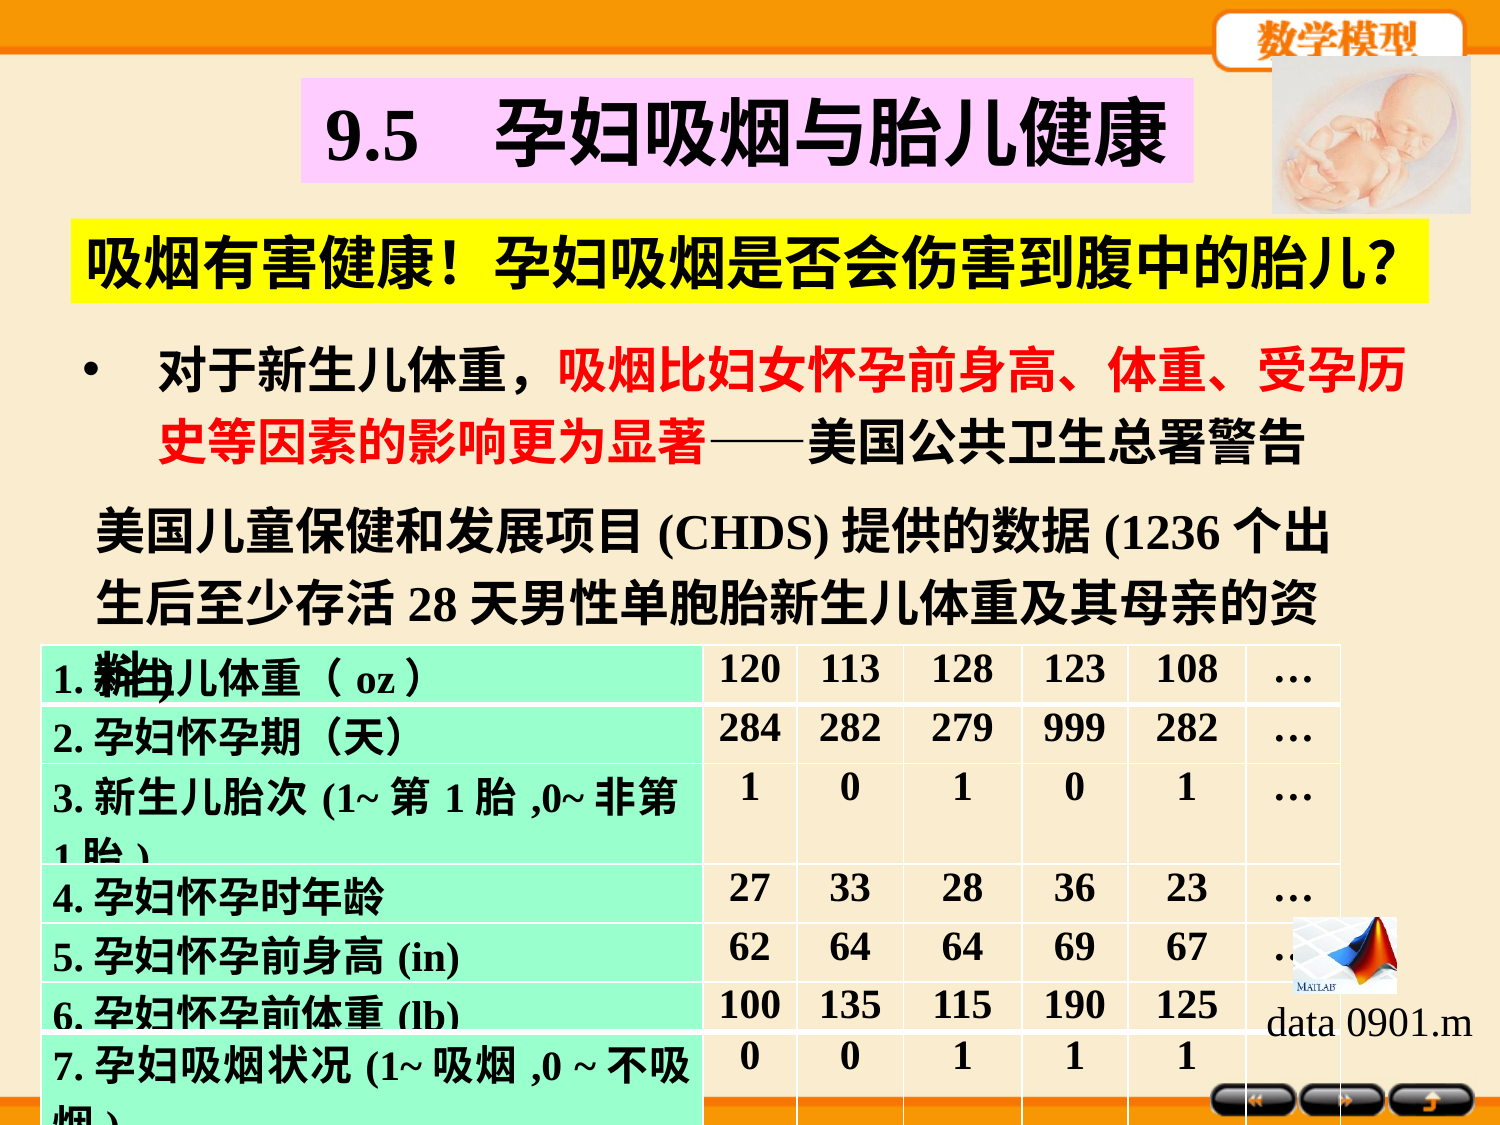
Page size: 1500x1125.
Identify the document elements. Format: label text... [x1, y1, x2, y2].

table_cell 115 [904, 983, 1021, 1029]
table_cell [1247, 1059, 1340, 1125]
table_cell 6.孕妇怀孕前体重(lb) [42, 983, 702, 1029]
table_cell 1 [904, 1035, 1021, 1125]
table_cell 69 [1023, 924, 1127, 981]
table_cell 190 [1023, 983, 1127, 1029]
table_cell 33 [798, 865, 903, 922]
table_cell 100 [704, 983, 796, 1029]
table_cell … [1247, 865, 1340, 919]
table_cell 64 [904, 924, 1021, 981]
table_cell 27 [704, 865, 796, 922]
table_cell 279 [904, 711, 1021, 763]
table_cell 4.孕妇怀孕时年龄 [42, 865, 702, 922]
table_cell 64 [798, 924, 903, 981]
text_box 吸烟有害健康！孕妇吸烟是否会伤害到腹中的胎儿？ [70, 218, 1430, 304]
table_cell 36 [1023, 865, 1127, 922]
table_cell 1 [1023, 1035, 1127, 1125]
table_cell … [1247, 711, 1340, 763]
table_cell 7.孕妇吸烟状况(1~吸烟,0 ~不吸烟) [42, 1035, 702, 1125]
table_cell 2.孕妇怀孕期（天） [42, 707, 702, 763]
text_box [1250, 917, 1490, 1054]
table_cell 23 [1129, 865, 1245, 922]
table_cell 0 [704, 1035, 796, 1125]
table_cell 1 [1129, 1035, 1245, 1125]
table_cell 135 [798, 983, 903, 1029]
table_cell 28 [904, 865, 1021, 922]
table_cell 5.孕妇怀孕前身高(in) [42, 924, 702, 981]
table_cell 284 [704, 711, 796, 763]
text_box 9.5 孕妇吸烟与胎儿健康 [301, 78, 1194, 183]
table_header 1.新生儿体重（oz） [42, 646, 80, 702]
table_cell 1 [1129, 764, 1245, 863]
table_cell 67 [1129, 924, 1245, 981]
table_cell … [1247, 764, 1340, 863]
table_cell 62 [704, 924, 796, 981]
table_cell 125 [1129, 983, 1245, 1029]
table_cell 282 [798, 711, 903, 763]
table_cell 1 [904, 764, 1021, 863]
text_box 对于新生儿体重，吸烟比妇女怀孕前身高、体重、受孕历史等因素的影响更为显著——美国公共卫生总署警告 [67, 319, 1424, 478]
table_cell 0 [1023, 764, 1127, 863]
table_cell 1 [704, 764, 796, 863]
text_box 美国儿童保健和发展项目(CHDS)提供的数据(1236个出生后至少存活28天男性单胞胎新生儿体重及其母亲的资料) [80, 479, 1374, 711]
table_cell 0 [798, 1035, 903, 1125]
table_cell 3.新生儿胎次(1~第1胎,0~非第1胎) [42, 764, 702, 863]
table_cell 999 [1023, 711, 1127, 763]
table_cell 282 [1129, 711, 1245, 763]
picture [0, 0, 1500, 1125]
table_cell 0 [798, 764, 903, 863]
